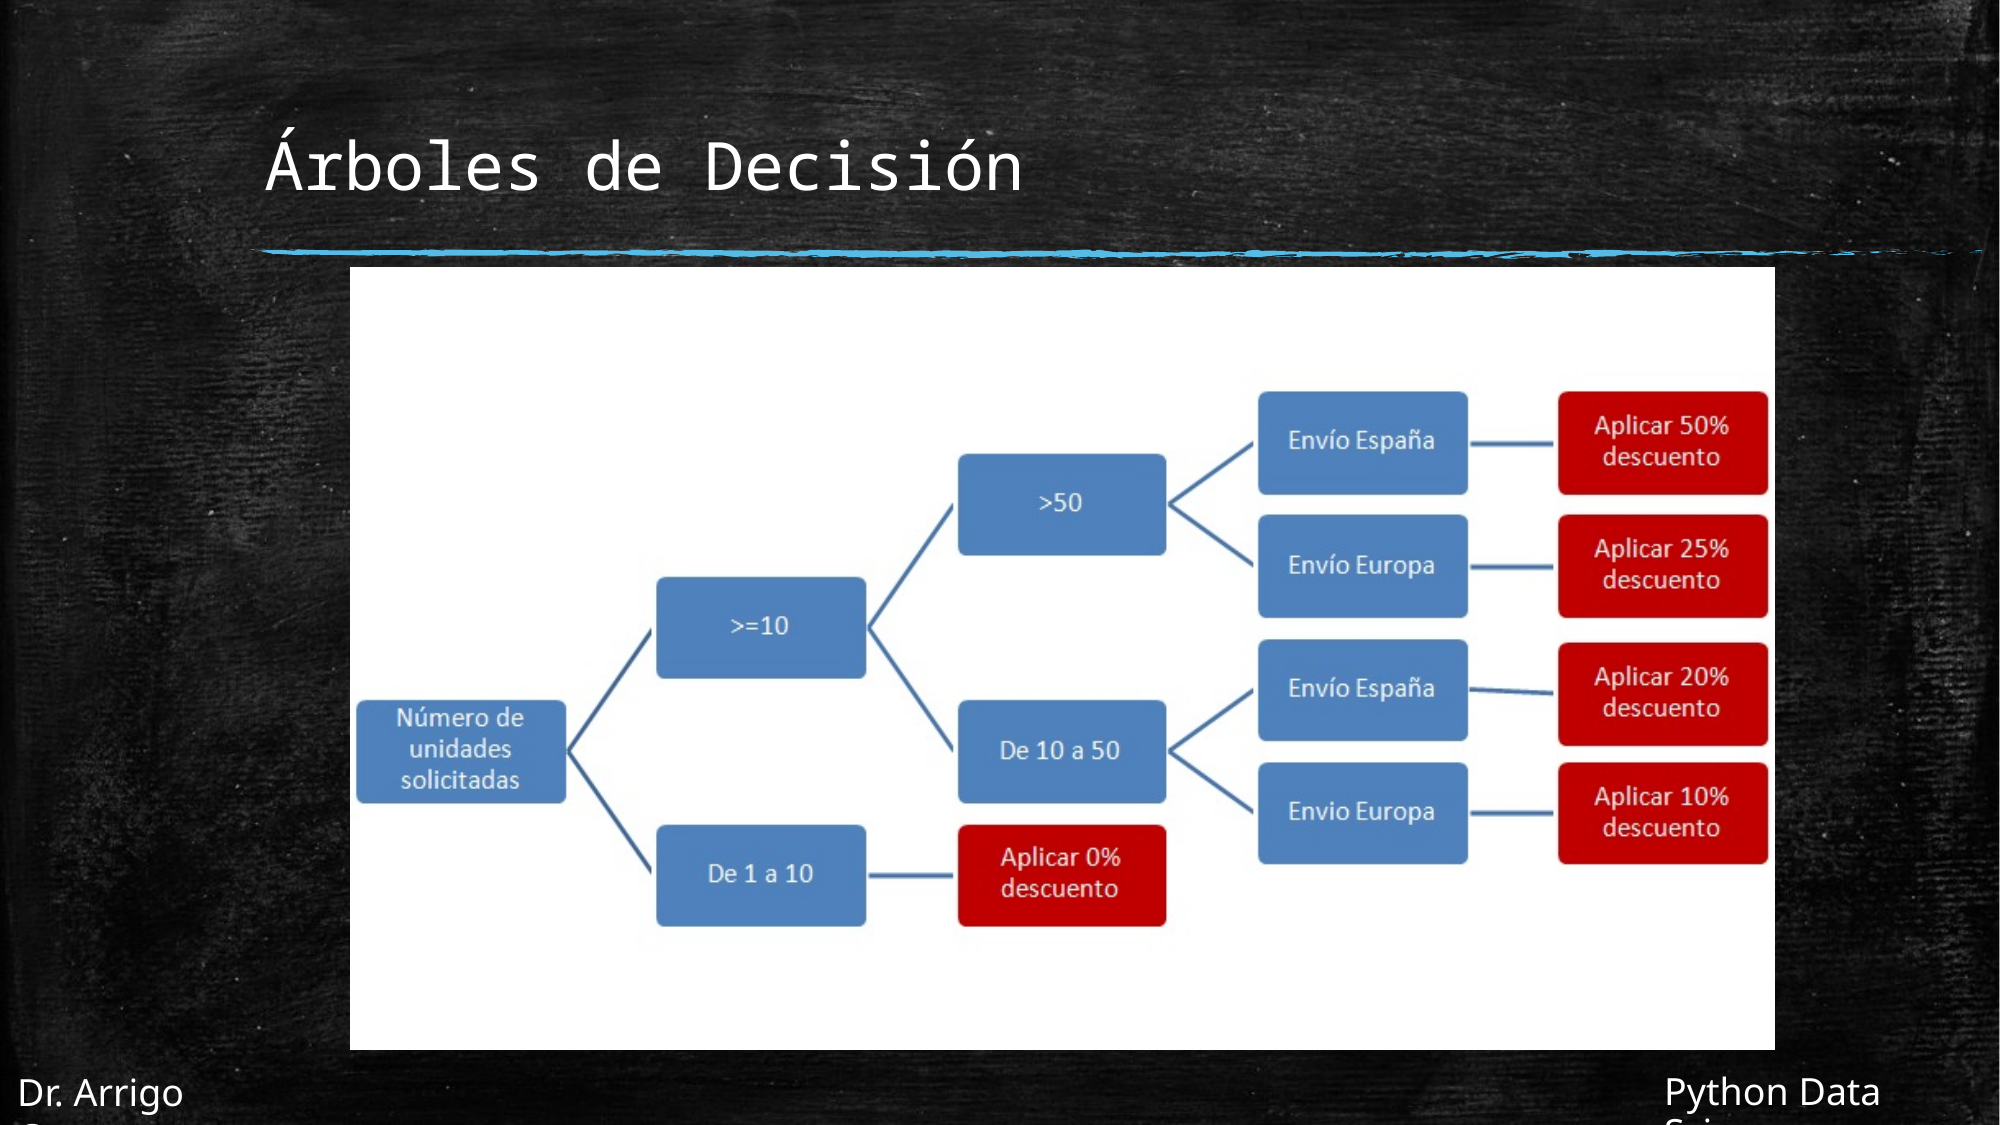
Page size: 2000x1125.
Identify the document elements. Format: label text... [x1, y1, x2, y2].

title Árboles de Decisión [249, 45, 1750, 213]
picture [350, 267, 1775, 1050]
